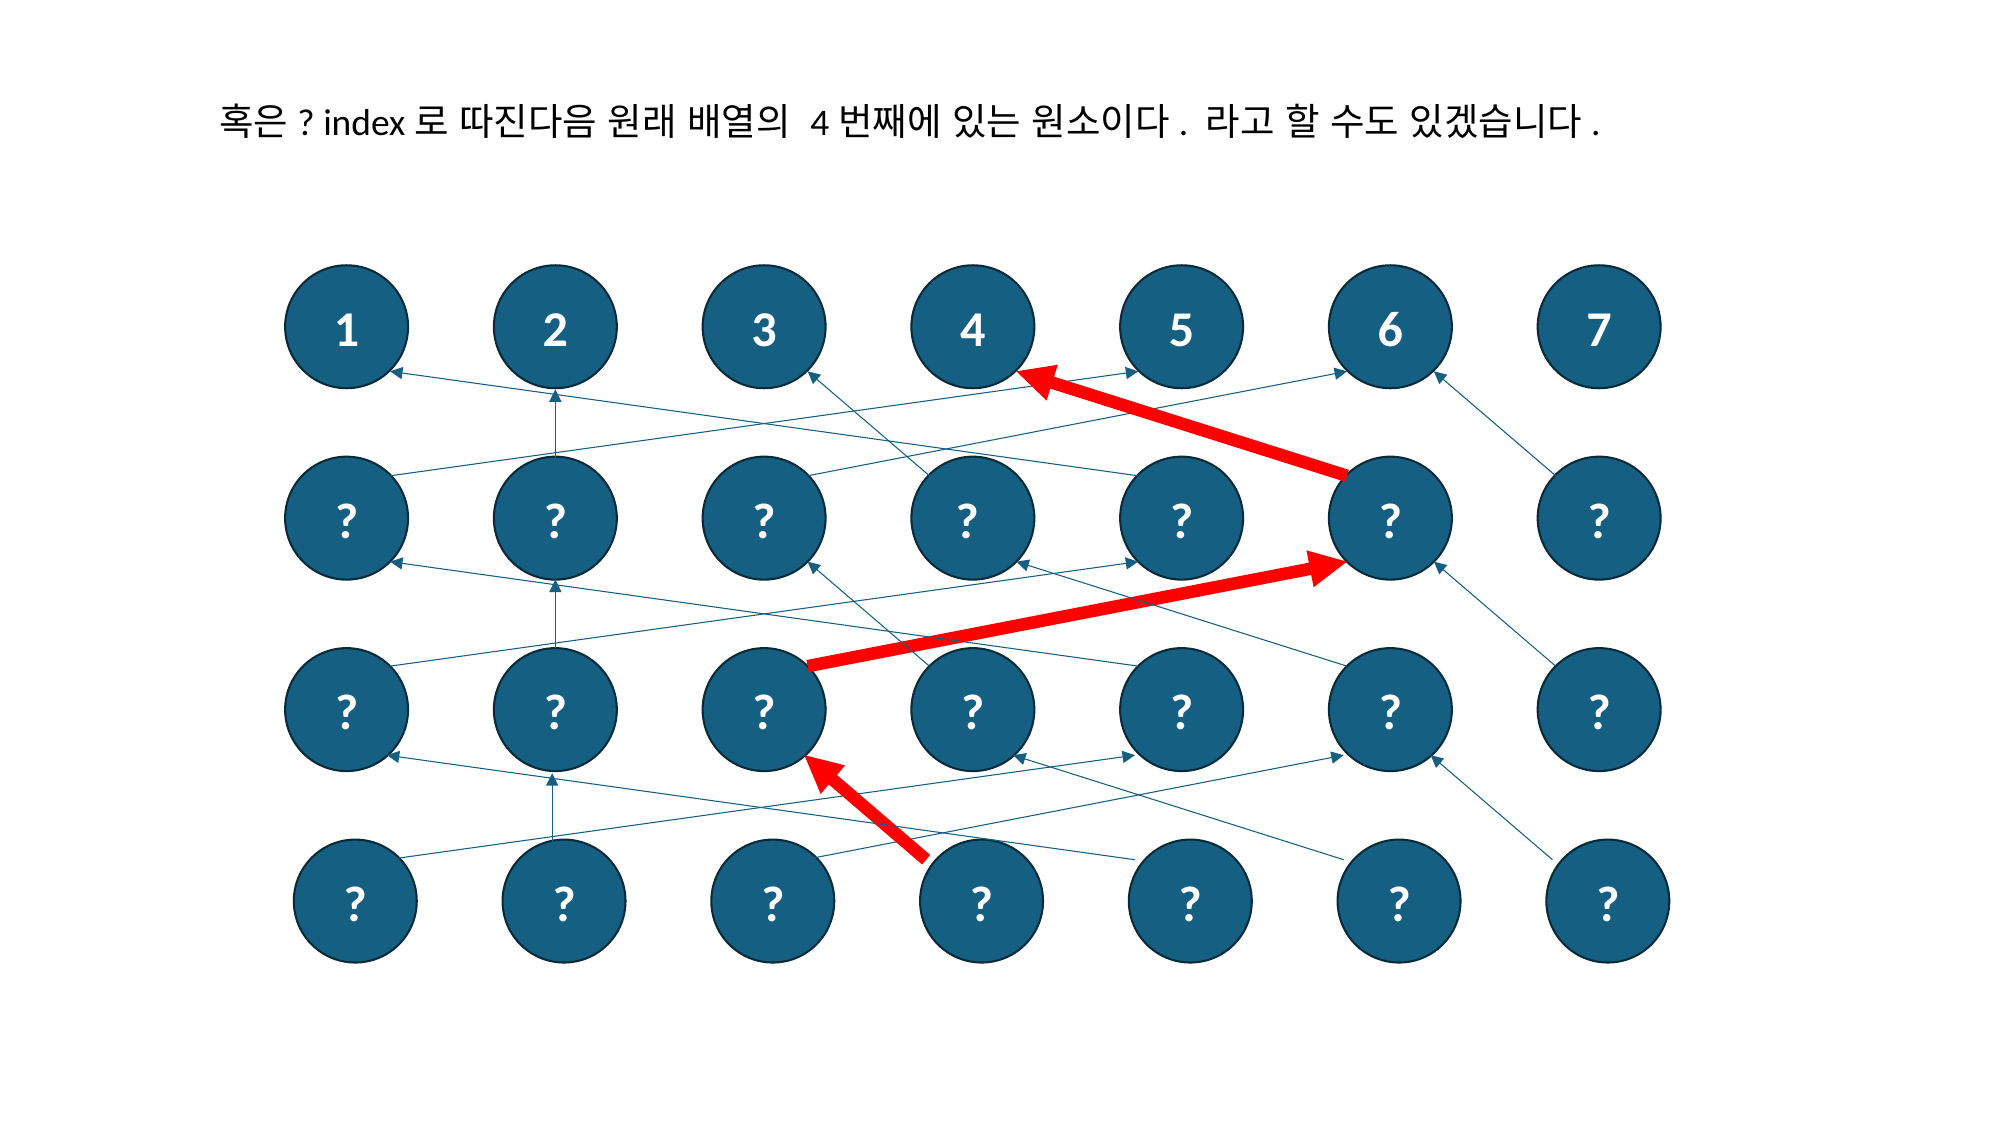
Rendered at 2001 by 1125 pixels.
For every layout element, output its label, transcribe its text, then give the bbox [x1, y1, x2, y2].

text_box ? [284, 647, 410, 773]
text_box ? [284, 455, 410, 581]
text_box ? [1545, 838, 1671, 964]
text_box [390, 561, 1016, 667]
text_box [390, 371, 1016, 476]
text_box 혹은? index로 따진다음 원래 배열의 4번째에 있는 원소이다. 라고 할 수도 있겠습니다. [204, 90, 1796, 151]
text_box ? [1327, 455, 1453, 581]
text_box 5 [1119, 264, 1245, 371]
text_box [1433, 561, 1556, 667]
text_box 3 [701, 264, 827, 371]
text_box ? [910, 476, 1036, 561]
text_box ? [1119, 667, 1245, 755]
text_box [1433, 371, 1556, 476]
text_box ? [1119, 476, 1245, 561]
text_box ? [492, 667, 618, 755]
text_box ? [919, 860, 1045, 964]
text_box ? [292, 838, 418, 964]
text_box 6 [1327, 264, 1453, 390]
text_box ? [1127, 860, 1253, 964]
text_box ? [1536, 647, 1662, 773]
text_box ? [701, 476, 827, 561]
text_box ? [710, 860, 836, 964]
text_box 4 [910, 264, 1036, 371]
text_box ? [1327, 647, 1453, 773]
text_box ? [492, 476, 618, 561]
text_box 2 [492, 264, 618, 371]
text_box ? [1536, 455, 1662, 581]
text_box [386, 755, 1013, 860]
text_box ? [501, 860, 627, 964]
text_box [1016, 371, 1347, 476]
text_box 1 [284, 264, 410, 390]
text_box ? [701, 667, 827, 755]
text_box ? [910, 667, 1036, 755]
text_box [1430, 755, 1553, 860]
text_box ? [1336, 838, 1462, 964]
text_box 7 [1536, 264, 1662, 390]
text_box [1016, 561, 1347, 667]
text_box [1013, 755, 1344, 860]
